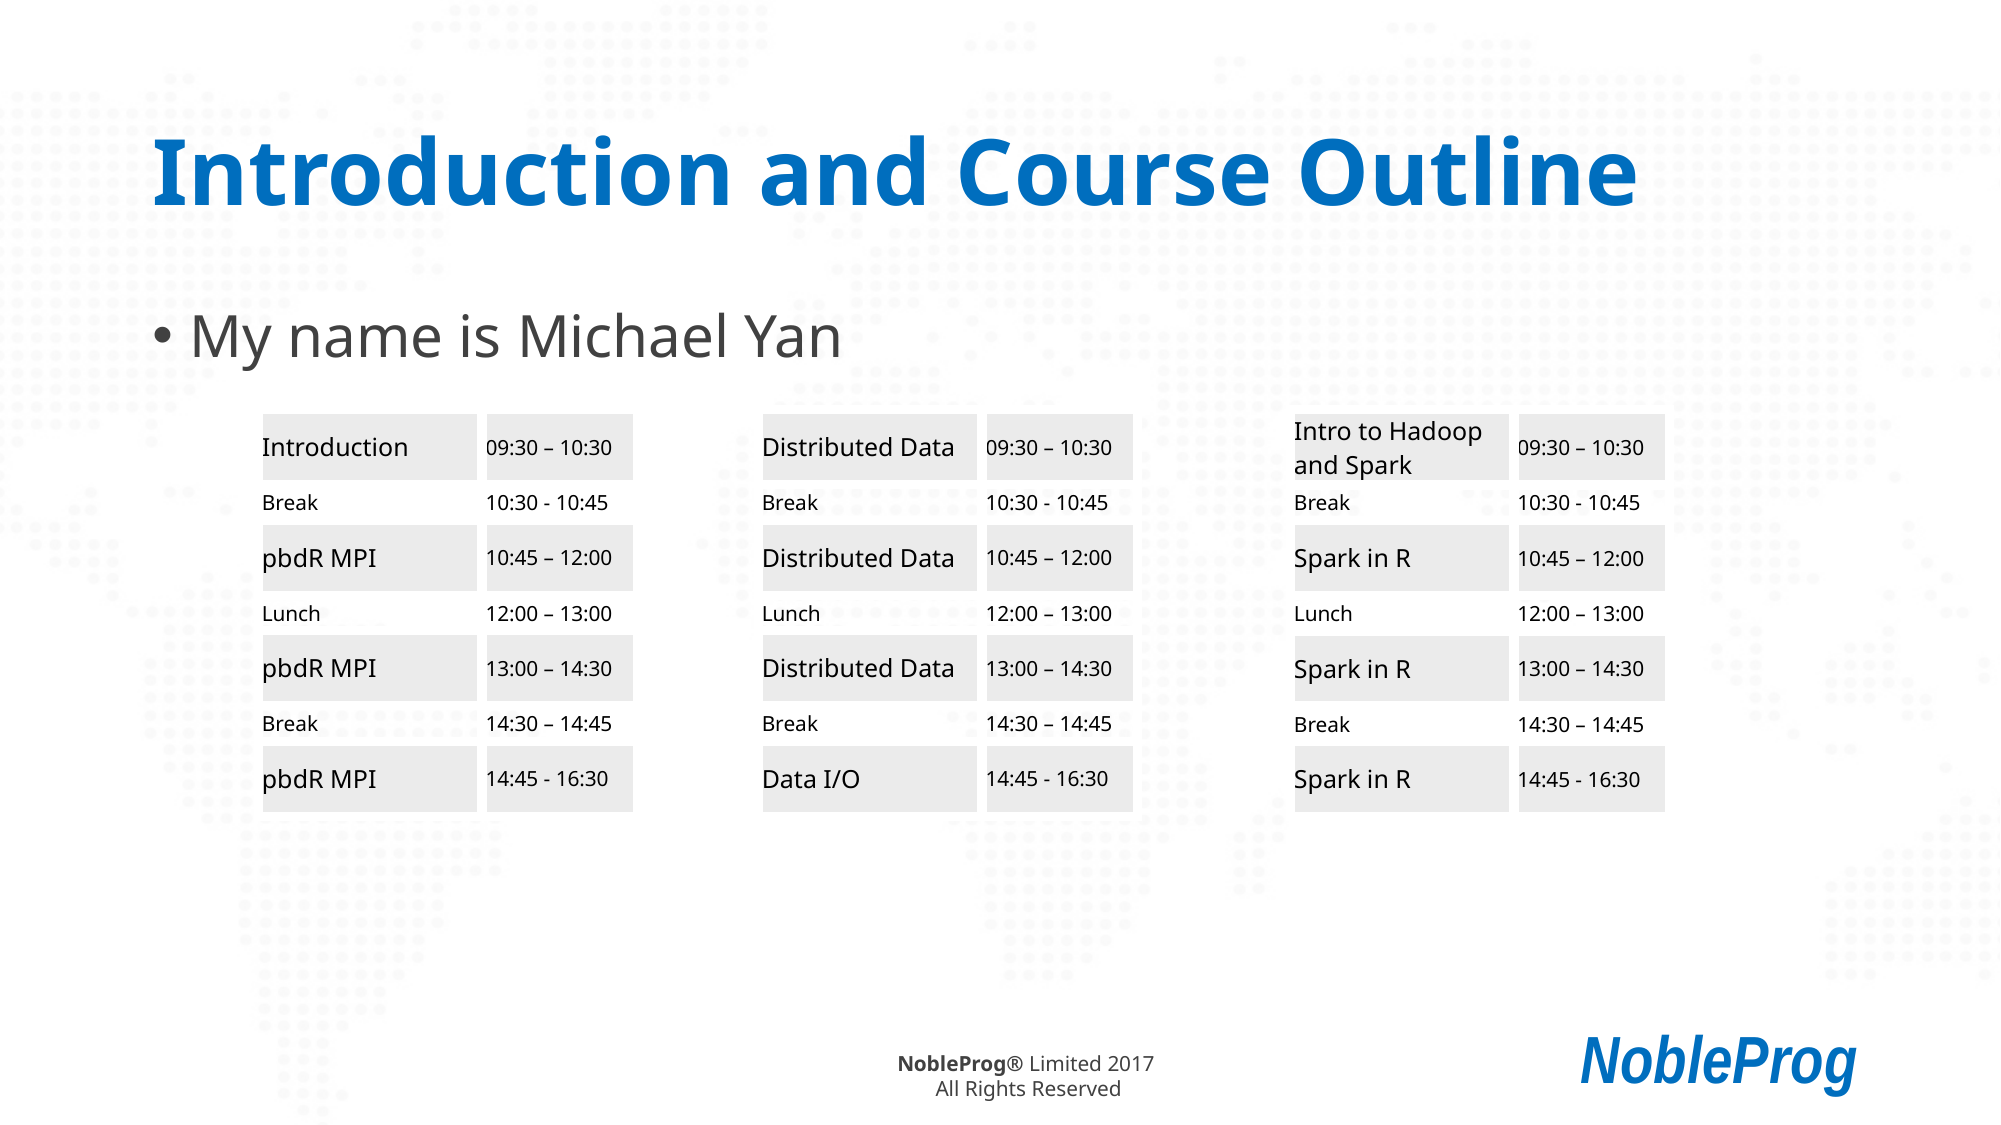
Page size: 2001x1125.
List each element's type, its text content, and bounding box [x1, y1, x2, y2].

table_cell Distributed Data [763, 635, 977, 701]
table_cell Lunch [763, 600, 977, 626]
table_cell Break [263, 710, 477, 737]
table_cell 12:00 – 13:00 [1519, 600, 1665, 626]
table_cell Break [1295, 711, 1509, 737]
table_header Introduction [263, 414, 477, 480]
table_cell 10:45 – 12:00 [487, 525, 633, 591]
table_header 09:30 – 10:30 [987, 414, 1133, 480]
table_cell 14:30 – 14:45 [1519, 711, 1665, 737]
table_cell 14:30 – 14:45 [987, 710, 1133, 737]
table_cell 10:30 - 10:45 [1519, 490, 1665, 516]
table_header Intro to Hadoop and Spark [1295, 414, 1509, 480]
table_cell Lunch [263, 600, 477, 626]
table_cell 13:00 – 14:30 [487, 635, 633, 701]
title Introduction and Course Outline [137, 59, 1863, 278]
table_cell 12:00 – 13:00 [987, 600, 1133, 626]
table_cell 13:00 – 14:30 [1519, 636, 1665, 701]
table_cell Break [263, 489, 477, 516]
table_cell Break [763, 489, 977, 516]
table_cell pbdR MPI [263, 746, 477, 812]
list My name is Michael Yan [137, 299, 1863, 1014]
table_cell 12:00 – 13:00 [487, 600, 633, 626]
table_cell 14:45 - 16:30 [487, 746, 633, 812]
table_cell Spark in R [1295, 525, 1509, 591]
table_cell 14:30 – 14:45 [487, 710, 633, 737]
table_cell Lunch [1295, 600, 1509, 626]
table_header 09:30 – 10:30 [1519, 414, 1665, 480]
table_cell Distributed Data [763, 525, 977, 591]
table_cell 13:00 – 14:30 [987, 635, 1133, 701]
table_cell Data I/O [763, 746, 977, 812]
table_cell pbdR MPI [263, 525, 477, 591]
table_header 09:30 – 10:30 [487, 414, 633, 480]
table_cell Spark in R [1295, 636, 1509, 701]
table_cell 14:45 - 16:30 [1519, 746, 1665, 812]
table_cell 10:30 - 10:45 [487, 489, 633, 516]
table_cell pbdR MPI [263, 635, 477, 701]
table_cell Break [763, 710, 977, 737]
table_cell Spark in R [1295, 746, 1509, 812]
table_cell Break [1295, 490, 1509, 516]
table_cell 10:30 - 10:45 [987, 489, 1133, 516]
table_cell 10:45 – 12:00 [987, 525, 1133, 591]
table_header Distributed Data [763, 414, 977, 480]
table_cell 14:45 - 16:30 [987, 746, 1133, 812]
table_cell 10:45 – 12:00 [1519, 525, 1665, 591]
